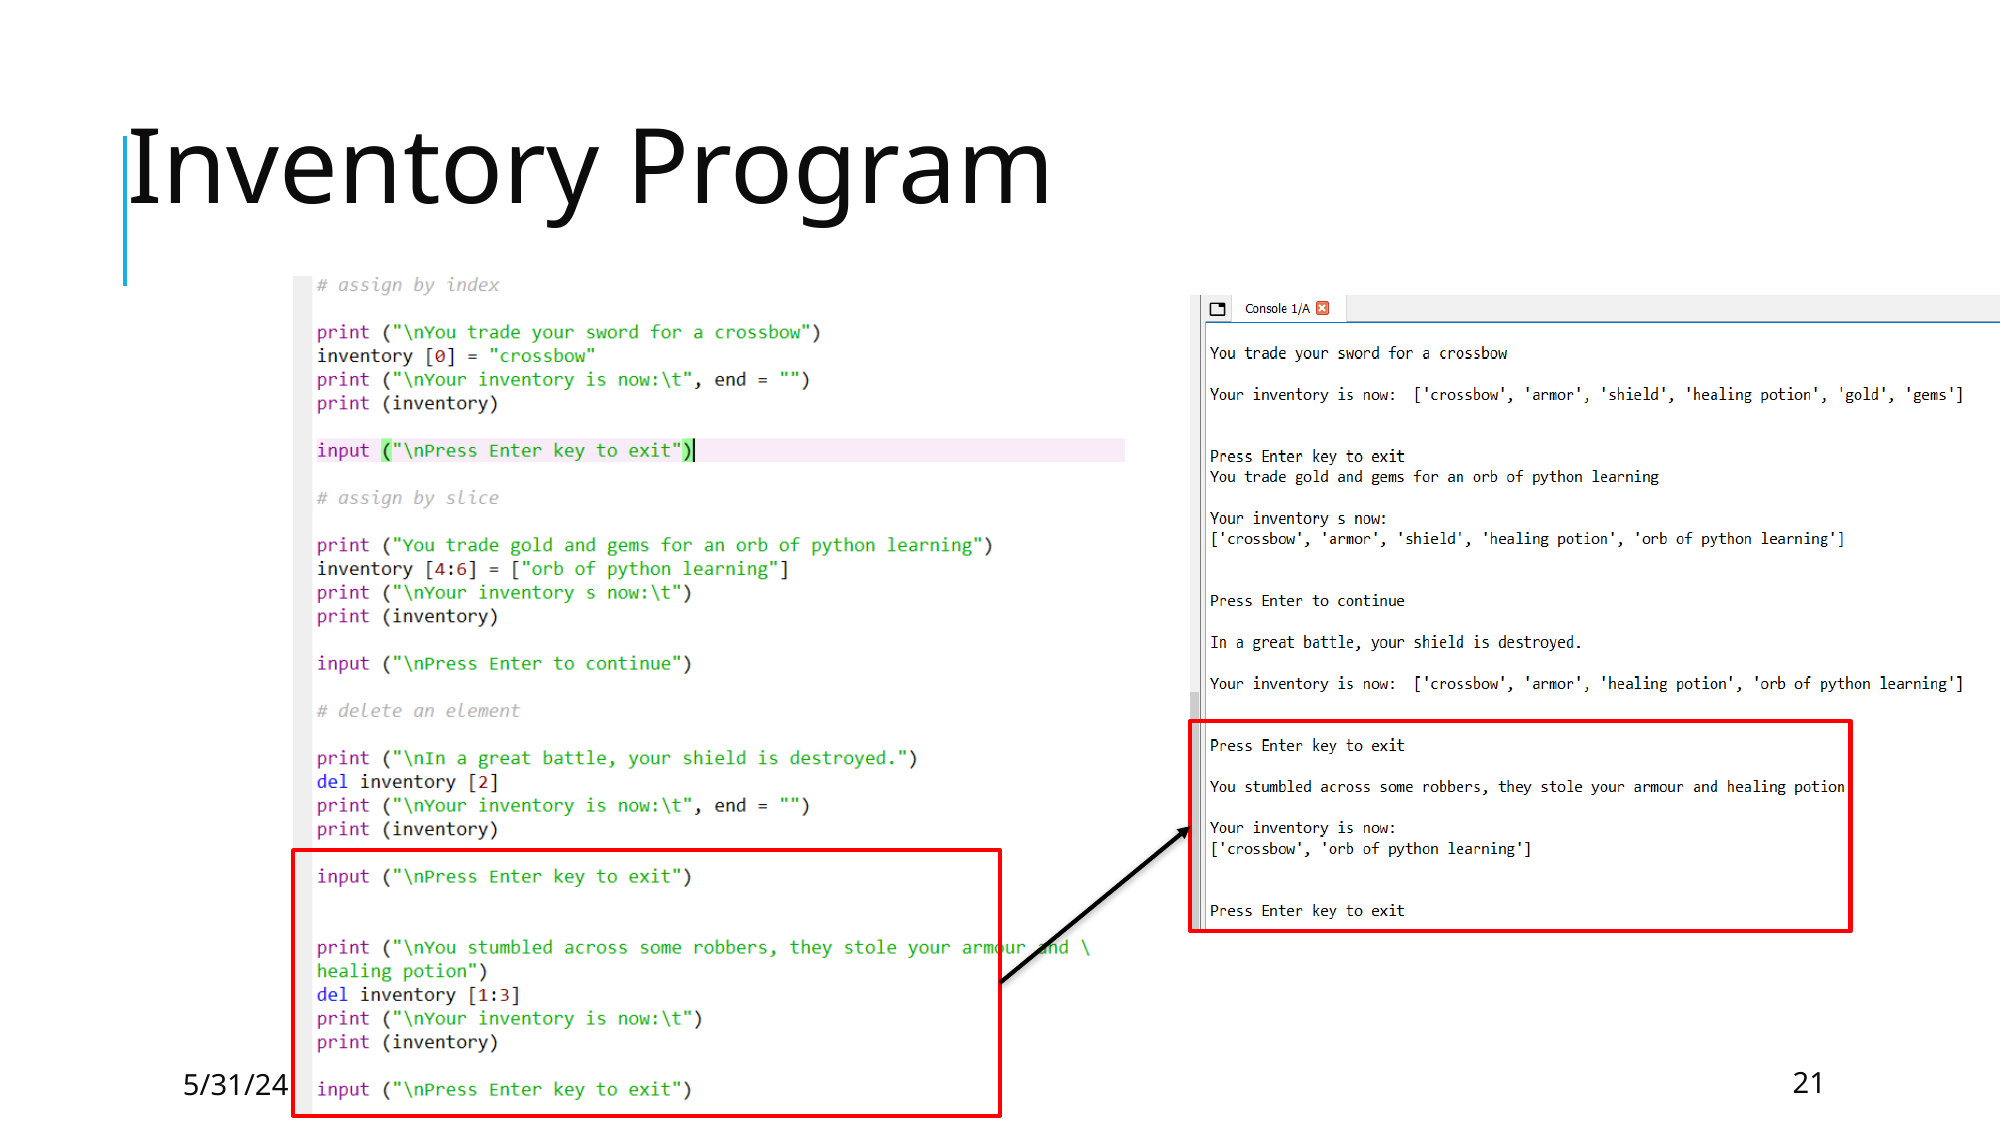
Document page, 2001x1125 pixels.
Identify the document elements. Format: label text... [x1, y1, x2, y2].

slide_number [168, 1061, 287, 1107]
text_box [999, 825, 1191, 984]
picture [292, 275, 1126, 1116]
picture [1190, 295, 2000, 932]
title Inventory Program [112, 50, 1707, 296]
slide_number 21 [1777, 1061, 1938, 1107]
